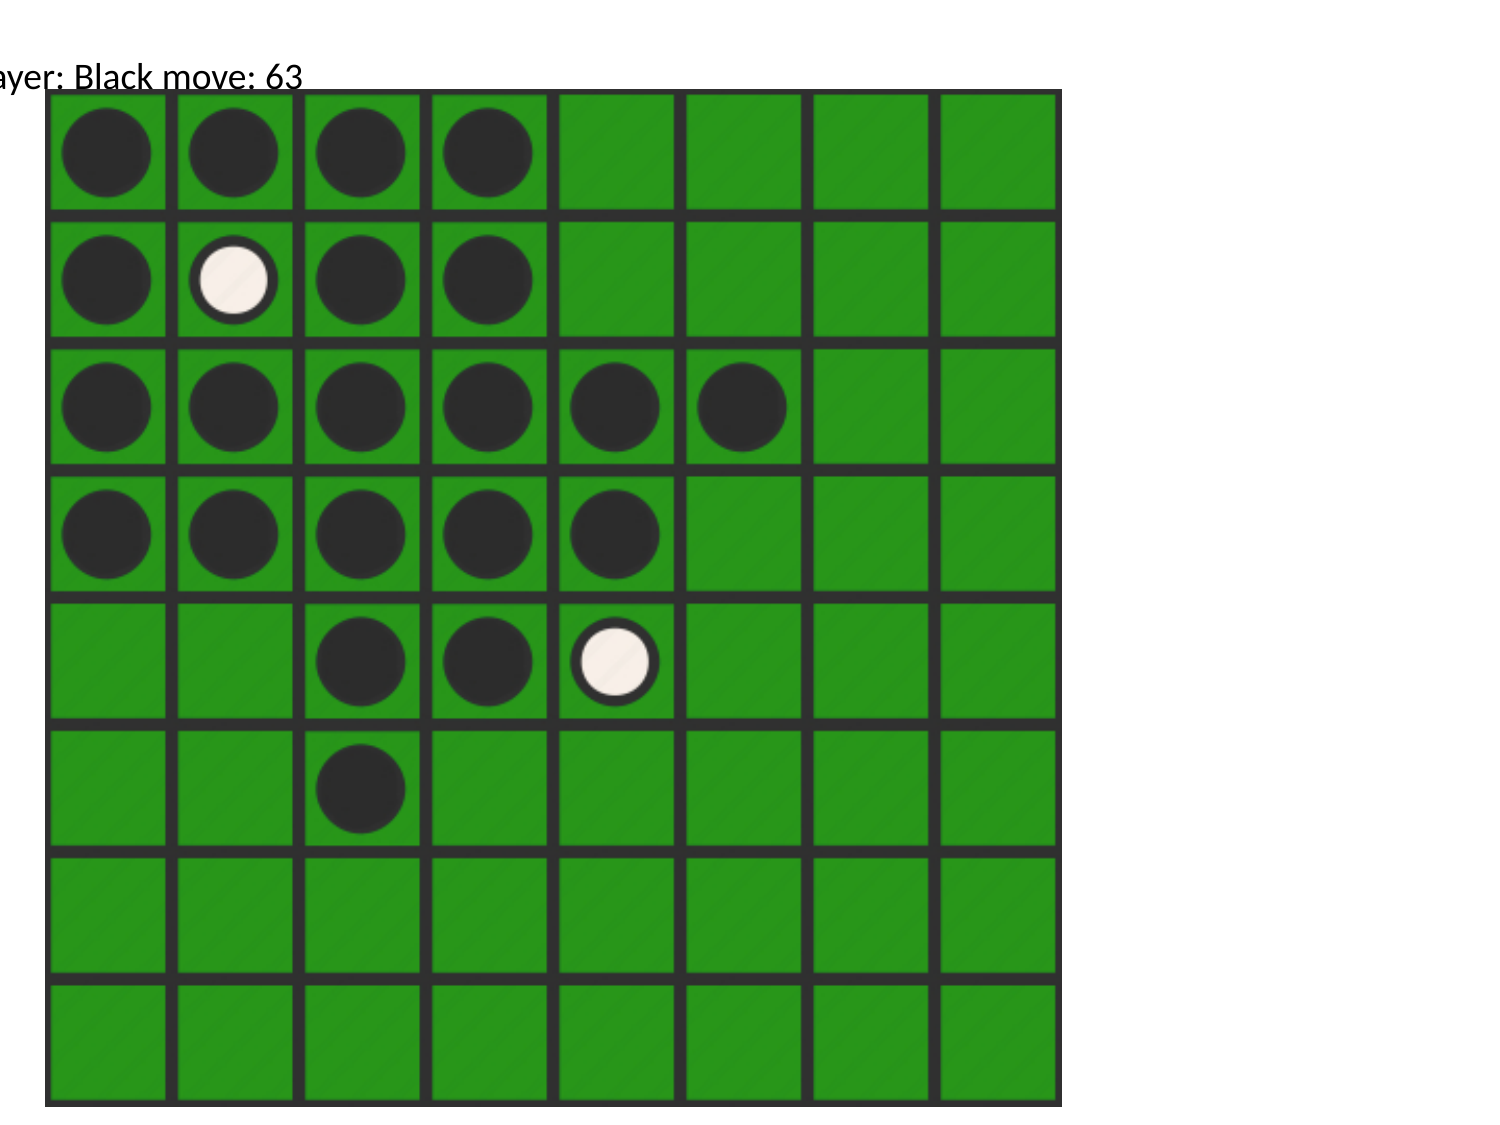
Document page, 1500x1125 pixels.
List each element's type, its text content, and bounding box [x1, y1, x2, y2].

text_box turn: 19 player: Black move: 63 [0, 44, 319, 105]
picture [44, 89, 1062, 1107]
